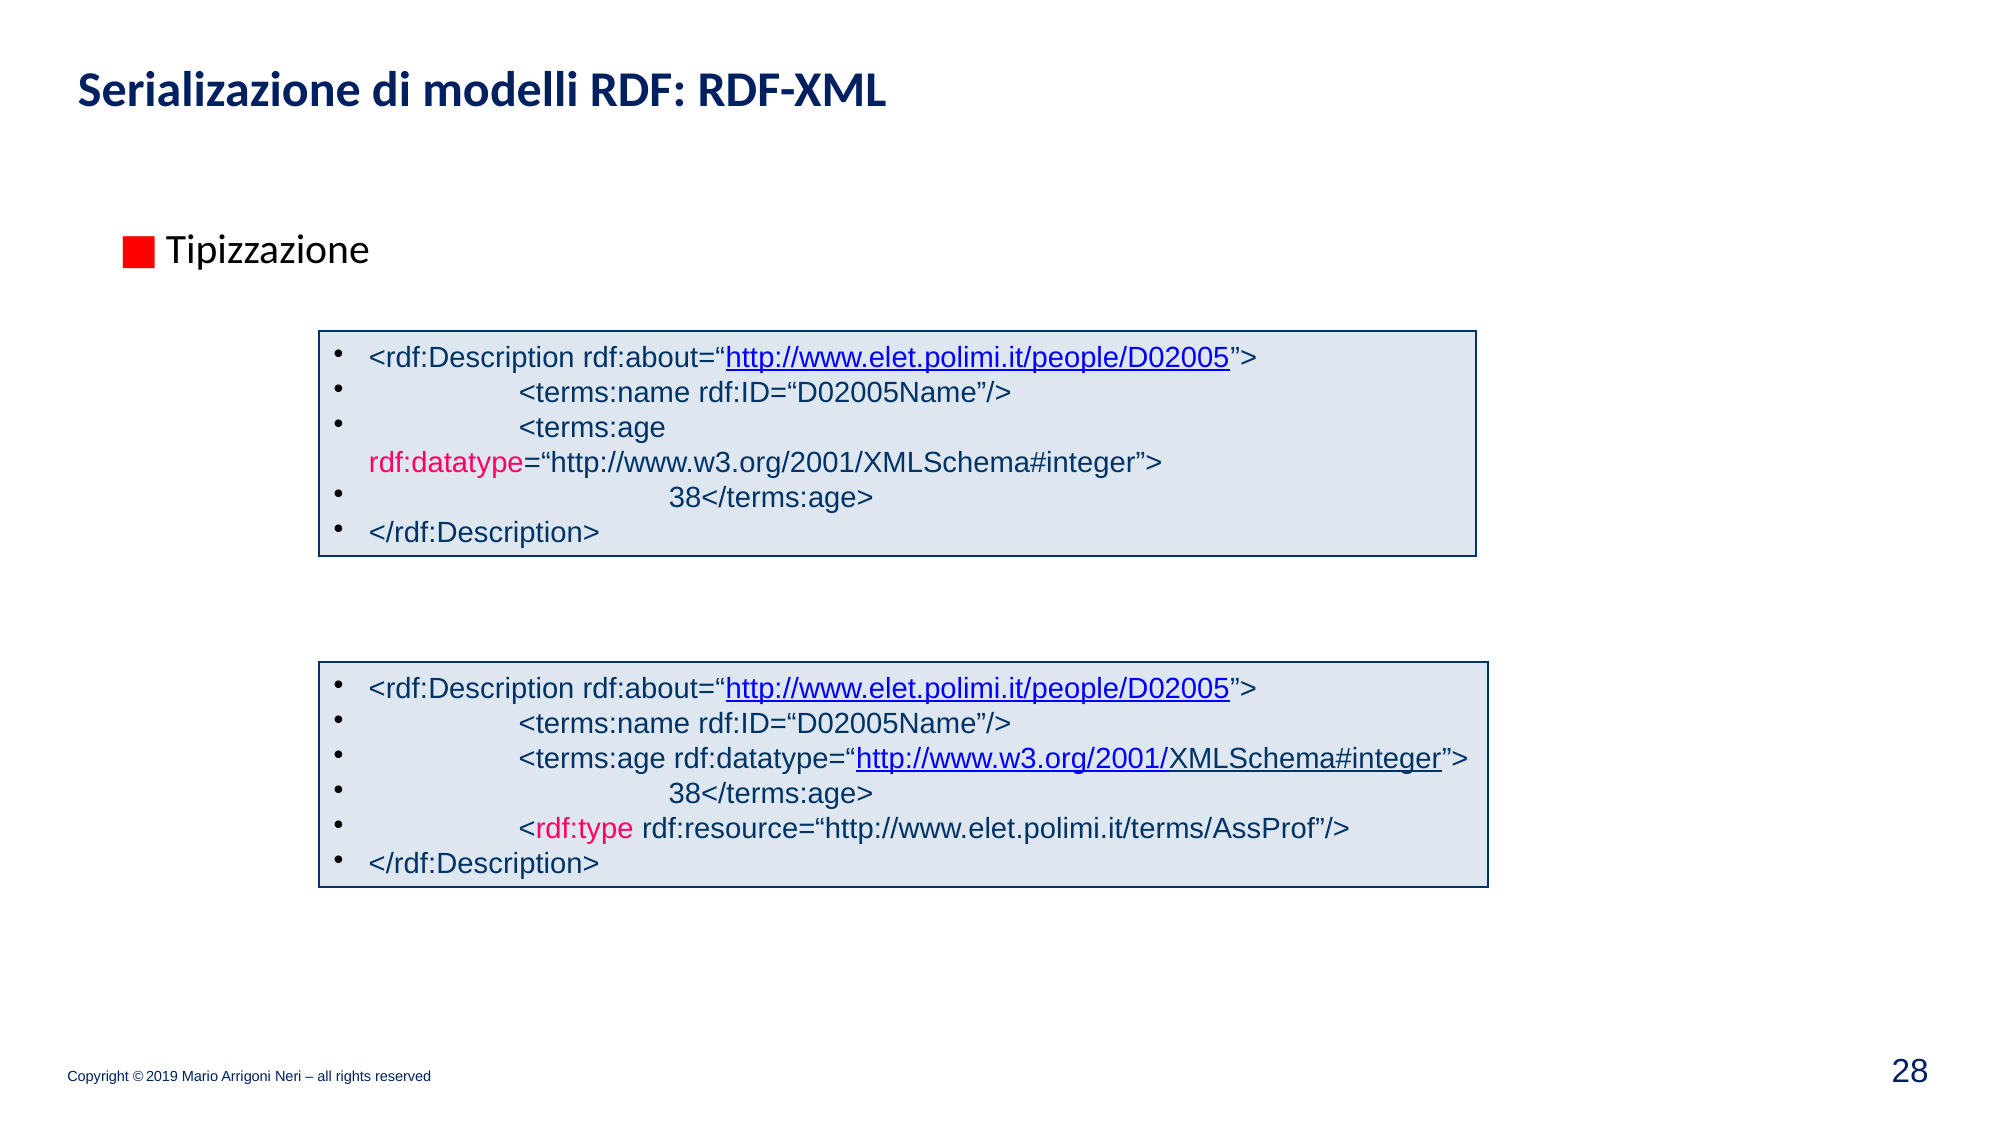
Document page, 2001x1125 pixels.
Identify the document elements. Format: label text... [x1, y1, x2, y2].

text_box Serializazione di modelli RDF: RDF-XML [63, 48, 1940, 146]
text_box <rdf:Description rdf:about=“http://www.elet.polimi.it/people/D02005”> <terms:name rdf:ID=“D02005Name”/> <terms:age rdf:datatype=“http://www.w3.org/2001/XMLSchema#integer”> 38</terms:age> <rdf:type rdf:resource=“http://www.elet.polimi.it/terms/AssProf”/> </rdf:Description> [318, 661, 1489, 887]
text_box <rdf:Description rdf:about=“http://www.elet.polimi.it/people/D02005”> <terms:name rdf:ID=“D02005Name”/> <terms:age rdf:datatype=“http://www.w3.org/2001/XMLSchema#integer”> 38</terms:age> </rdf:Description> [318, 330, 1477, 556]
text_box 27 [1860, 1043, 1944, 1096]
text_box Tipizzazione [63, 157, 1921, 988]
